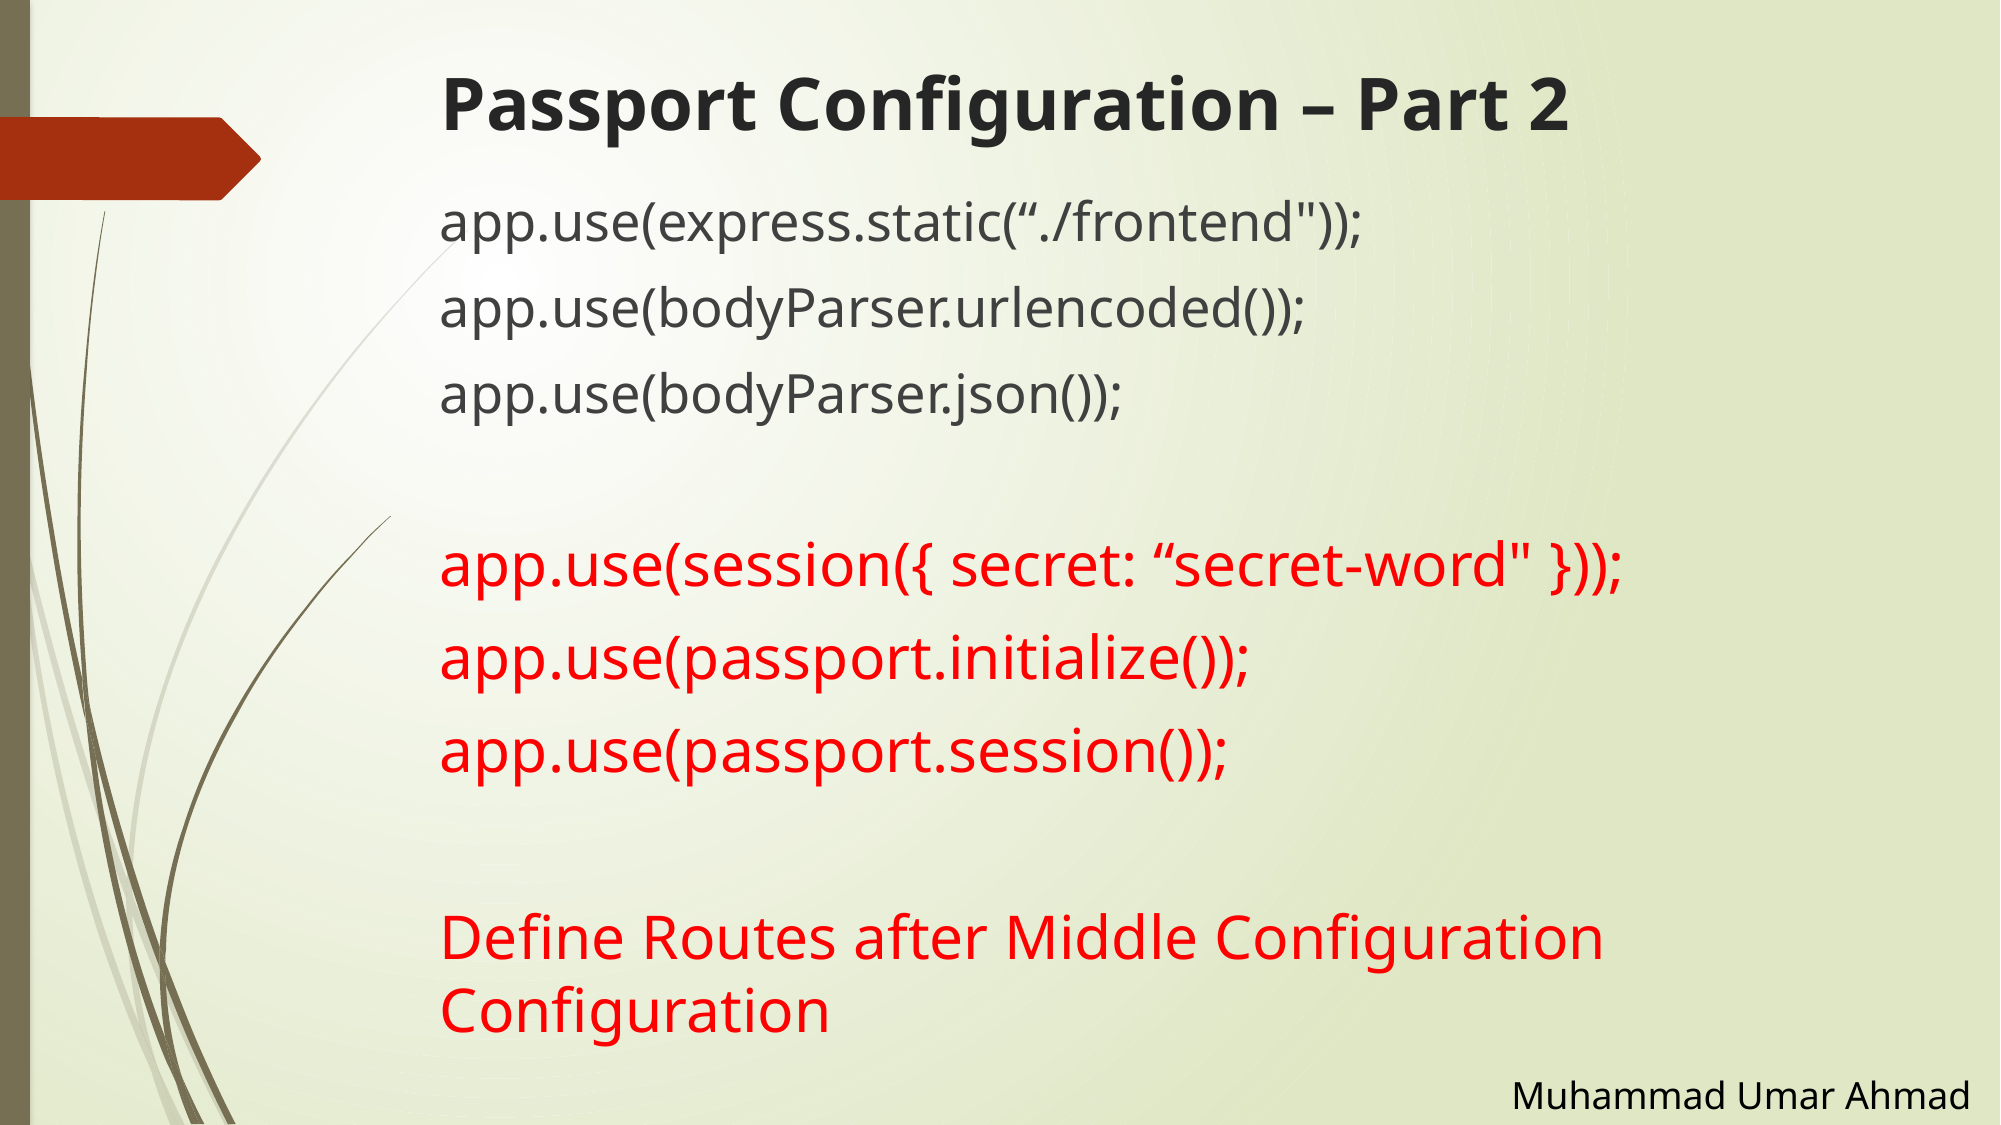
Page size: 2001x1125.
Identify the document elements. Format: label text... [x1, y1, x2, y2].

text_box Muhammad Umar Ahmad [1496, 1064, 1987, 1125]
title Passport Configuration – Part 2 [425, 50, 1888, 153]
list app.use(express.static(“./frontend")); app.use(bodyParser.urlencoded()); app.use(bodyParser.json()); app.use(session({ secret: “secret-word" })); app.use(passport.initialize()); app.use(passport.session()); Define Routes after Middle Configuration Configuration [424, 179, 1888, 1096]
